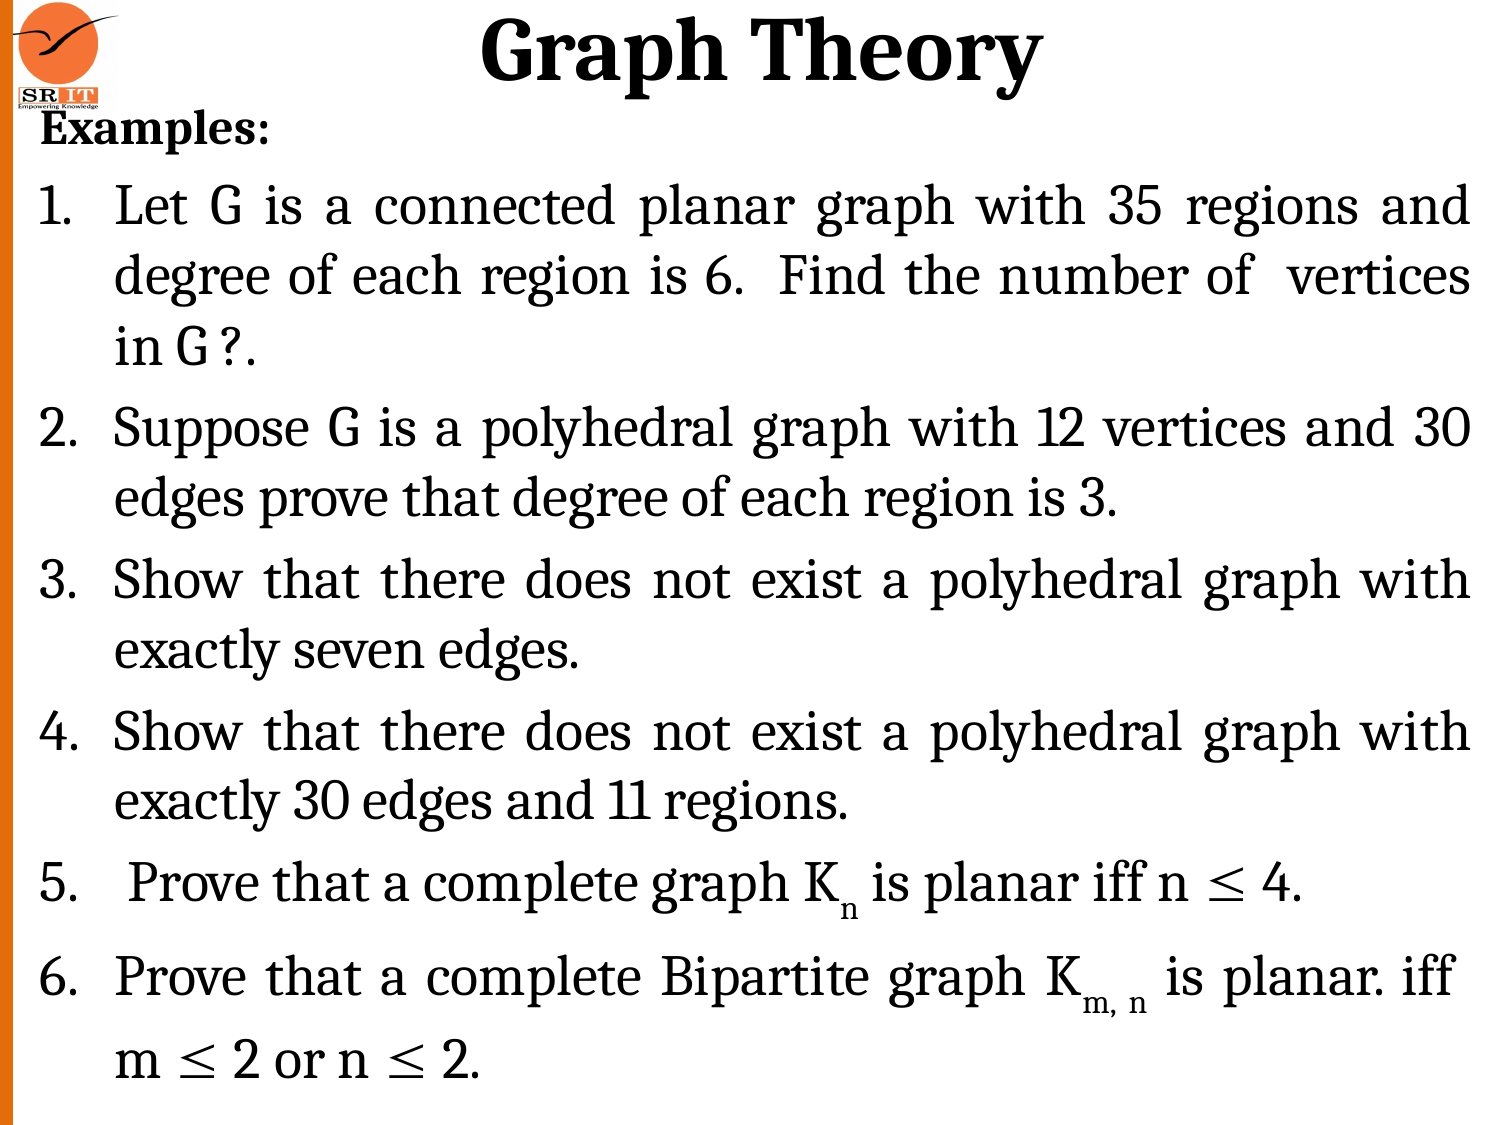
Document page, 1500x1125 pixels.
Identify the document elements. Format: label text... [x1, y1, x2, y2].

picture [13, 0, 24, 113]
title Graph Theory [24, 0, 1500, 88]
list Examples: Let G is a connected planar graph with 35 regions and degree of each region is 6. Find the number of vertices in G ?. Suppose G is a polyhedral graph with 12 vertices and 30 edges prove that degree of each region is 3. Show that there does not exist a polyhedral graph with exactly seven edges. Show that there does not exist a polyhedral graph with exactly 30 edges and 11 regions. Prove that a complete graph Kn is planar iff n  4. Prove that a complete Bipartite graph Km, n is planar. iff m  2 or n  2. [24, 87, 1488, 1125]
